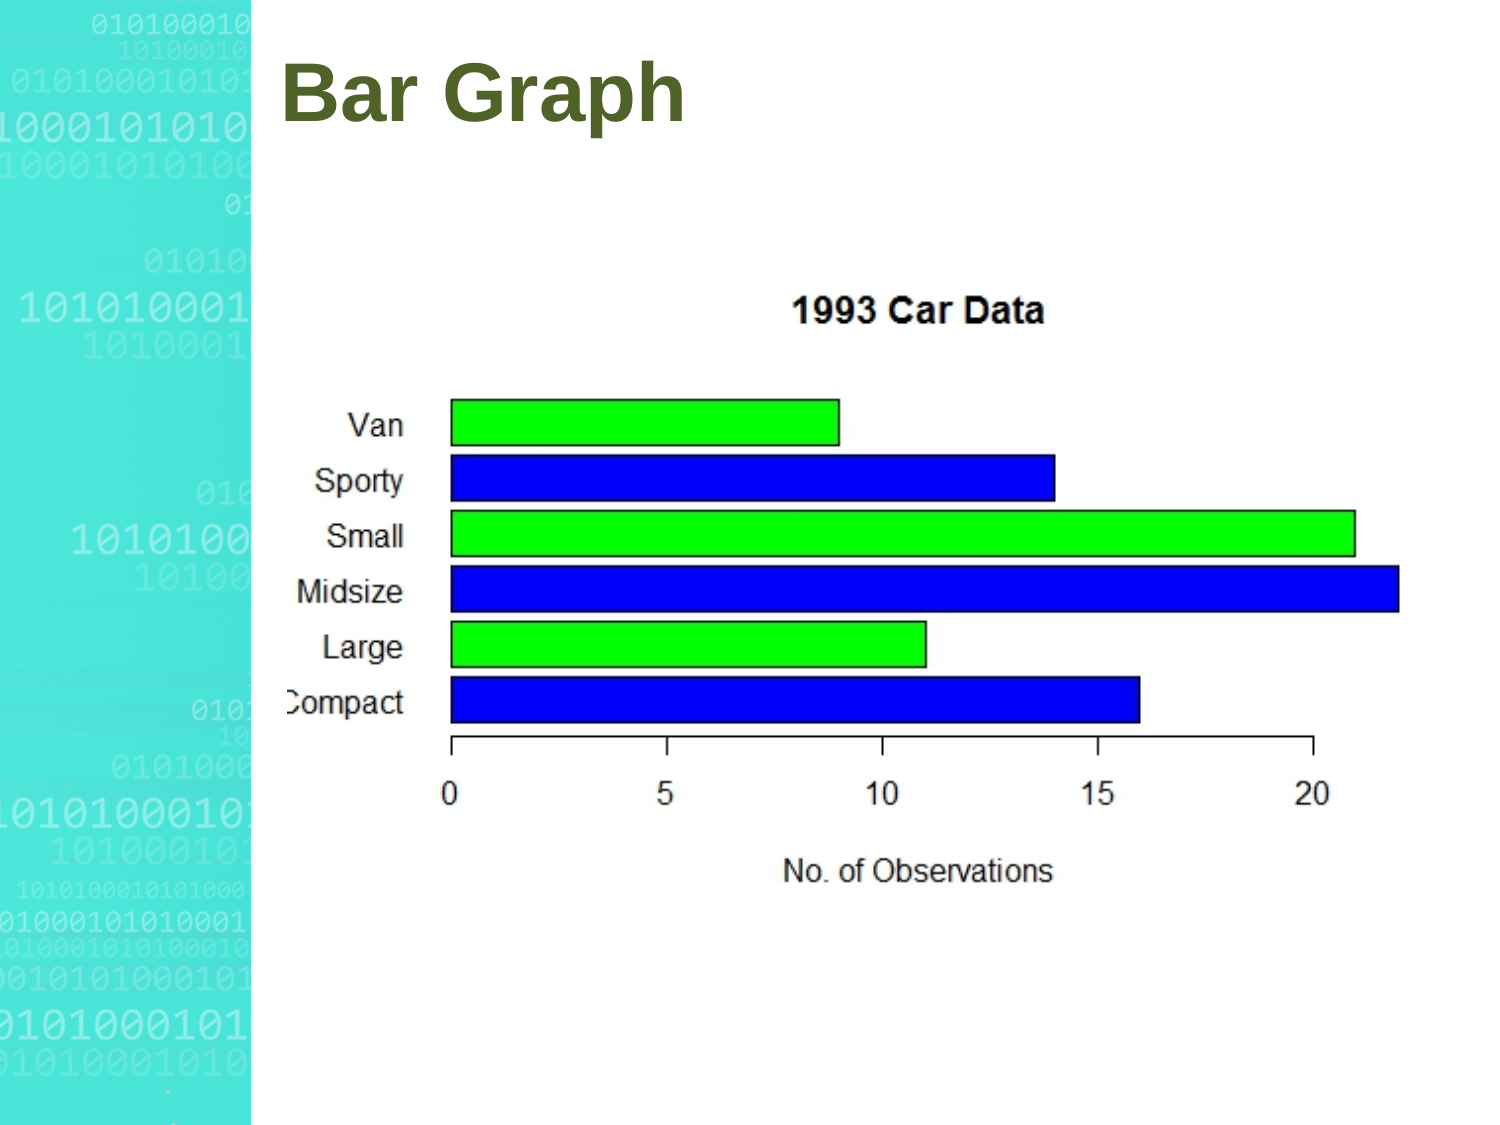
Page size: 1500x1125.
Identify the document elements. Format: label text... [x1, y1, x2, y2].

picture [0, 0, 1500, 1125]
title Bar Graph [265, 0, 1500, 176]
